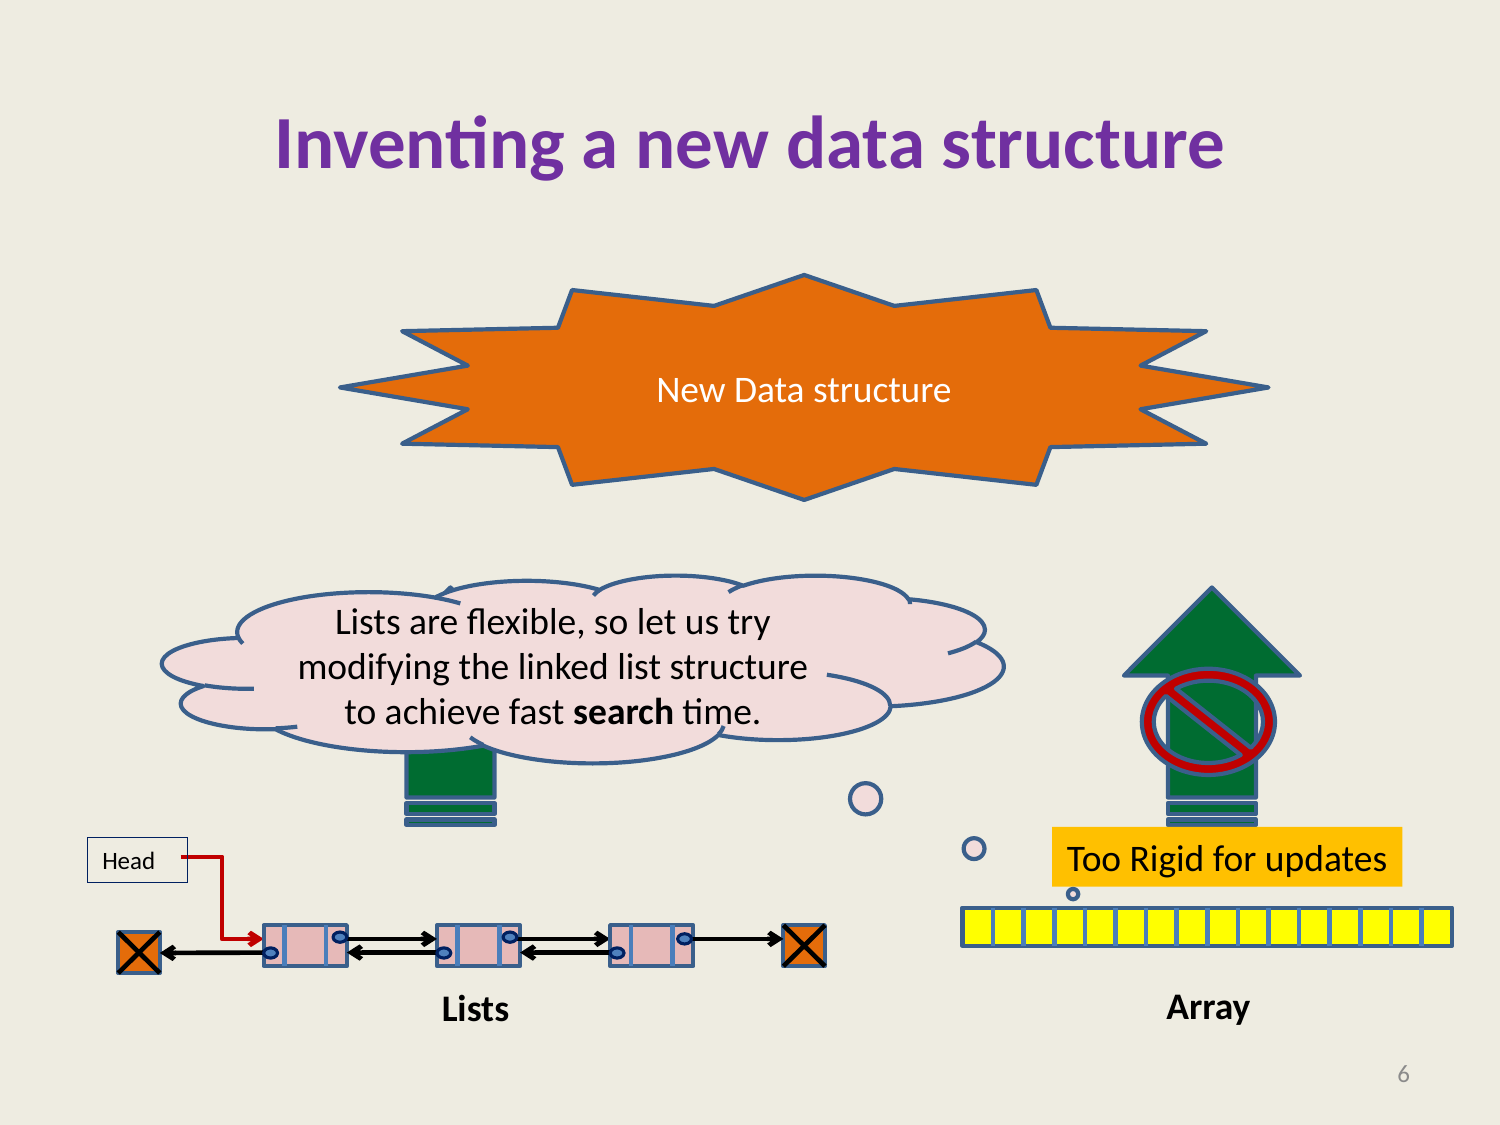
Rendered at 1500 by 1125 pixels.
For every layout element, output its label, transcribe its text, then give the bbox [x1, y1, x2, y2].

text_box [404, 817, 497, 827]
text_box [1166, 817, 1258, 826]
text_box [962, 907, 1453, 1036]
text_box Lists are flexible, so let us try modifying the linked list structure to achieve fast search time. [159, 573, 1006, 766]
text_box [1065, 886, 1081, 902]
text_box [1139, 666, 1278, 778]
text_box [1182, 683, 1259, 744]
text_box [87, 837, 826, 1038]
text_box Too Rigid for updates [1052, 826, 1403, 887]
text_box [1166, 801, 1258, 816]
text_box [443, 585, 453, 591]
slide_number 6 [1074, 1044, 1425, 1103]
text_box [1122, 585, 1302, 683]
text_box New Data structure [337, 272, 1271, 502]
text_box [404, 801, 497, 816]
title Inventing a new data structure [75, 45, 1425, 233]
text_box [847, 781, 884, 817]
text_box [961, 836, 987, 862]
text_box [1165, 700, 1236, 760]
text_box [1165, 761, 1259, 800]
text_box [404, 748, 497, 800]
